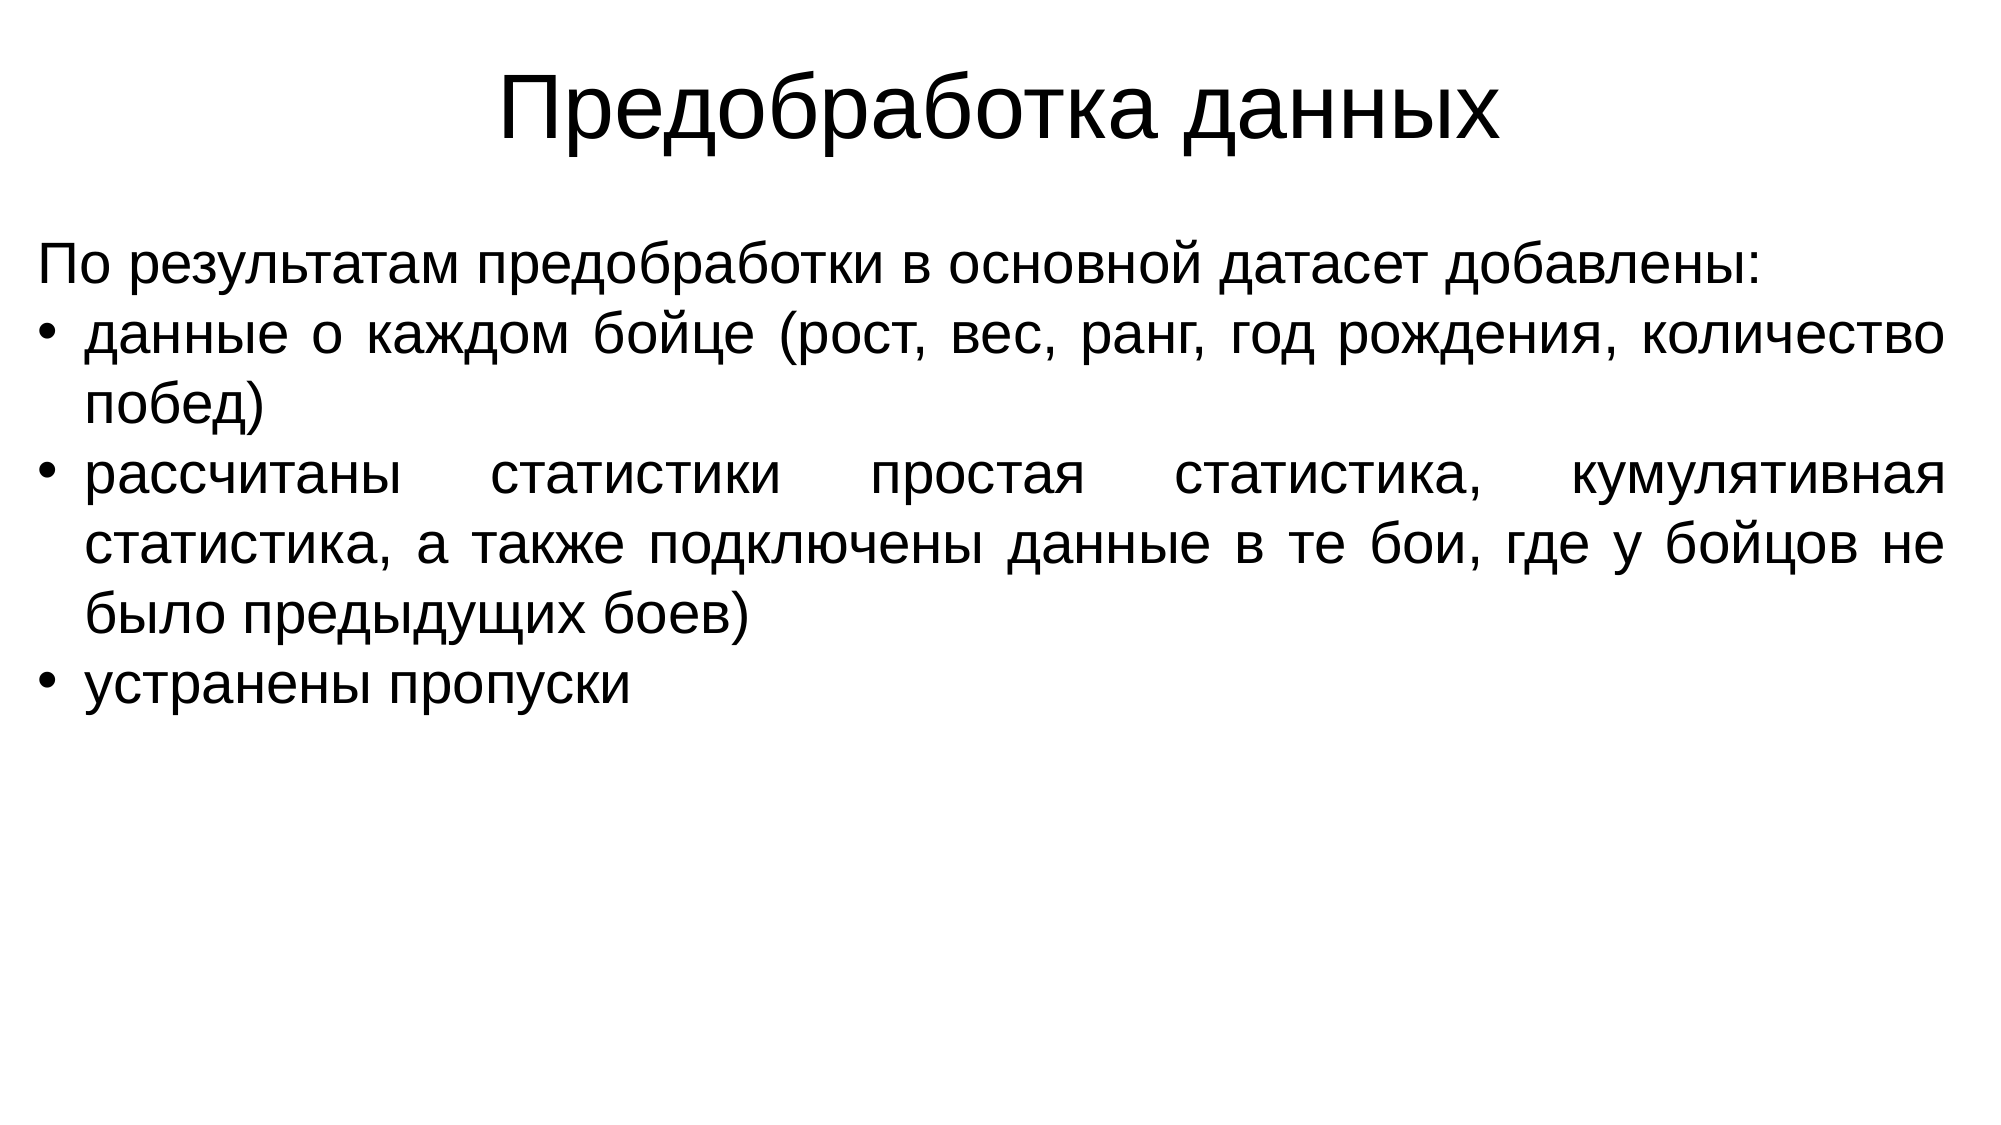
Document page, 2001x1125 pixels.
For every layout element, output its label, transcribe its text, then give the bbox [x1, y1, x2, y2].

title Предобработка данных [0, 0, 2000, 218]
text_box По результатам предобработки в основной датасет добавлены: данные о каждом бойце (рост, вес, ранг, год рождения, количество побед) рассчитаны статистики простая статистика, кумулятивная статистика, а также подключены данные в те бои, где у бойцов не было предыдущих боев) устранены пропуски [22, 217, 1963, 723]
